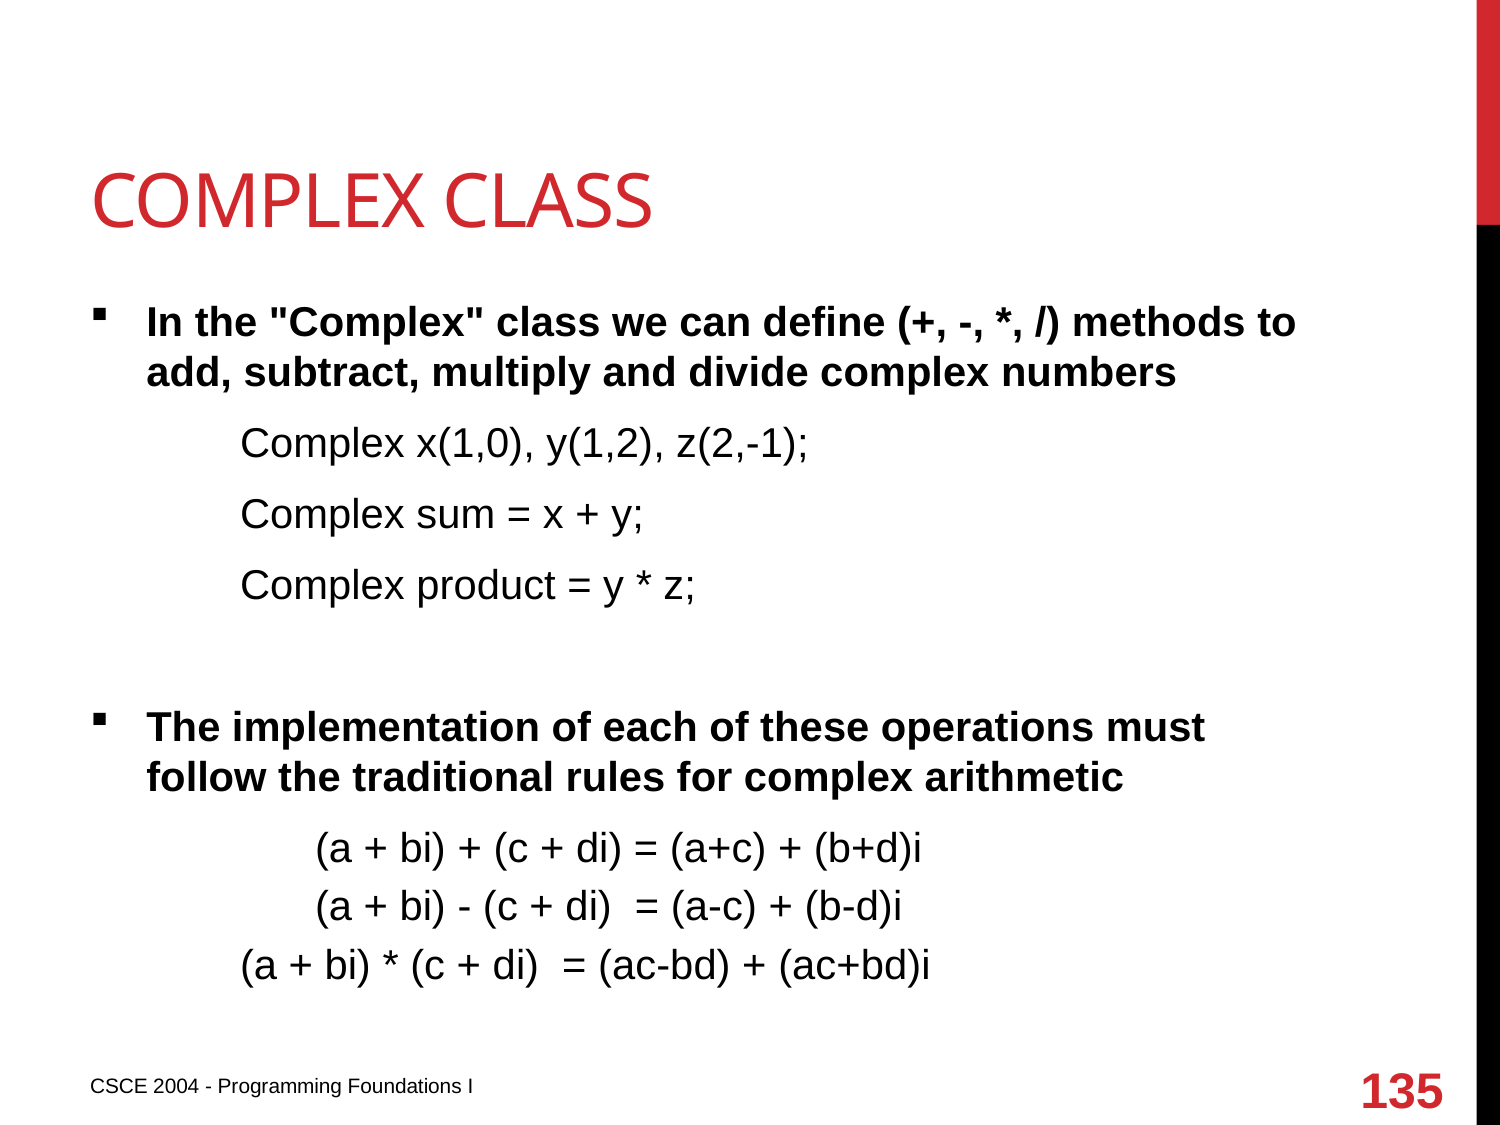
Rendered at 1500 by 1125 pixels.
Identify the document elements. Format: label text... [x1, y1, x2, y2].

list In the "Complex" class we can define (+, -, *, /) methods to add, subtract, multiply and divide complex numbers Complex x(1,0), y(1,2), z(2,-1); Complex sum = x + y; Complex product = y * z; The implementation of each of these operations must follow the traditional rules for complex arithmetic (a + bi) + (c + di) = (a+c) + (b+d)i (a + bi) - (c + di) = (a-c) + (b-d)i (a + bi) * (c + di) = (ac-bd) + (ac+bd)i [75, 287, 1325, 1005]
title Complex class [75, 25, 1025, 250]
footer CSCE 2004 - Programming Foundations I [75, 1065, 638, 1112]
slide_number 135 [1345, 1058, 1471, 1119]
